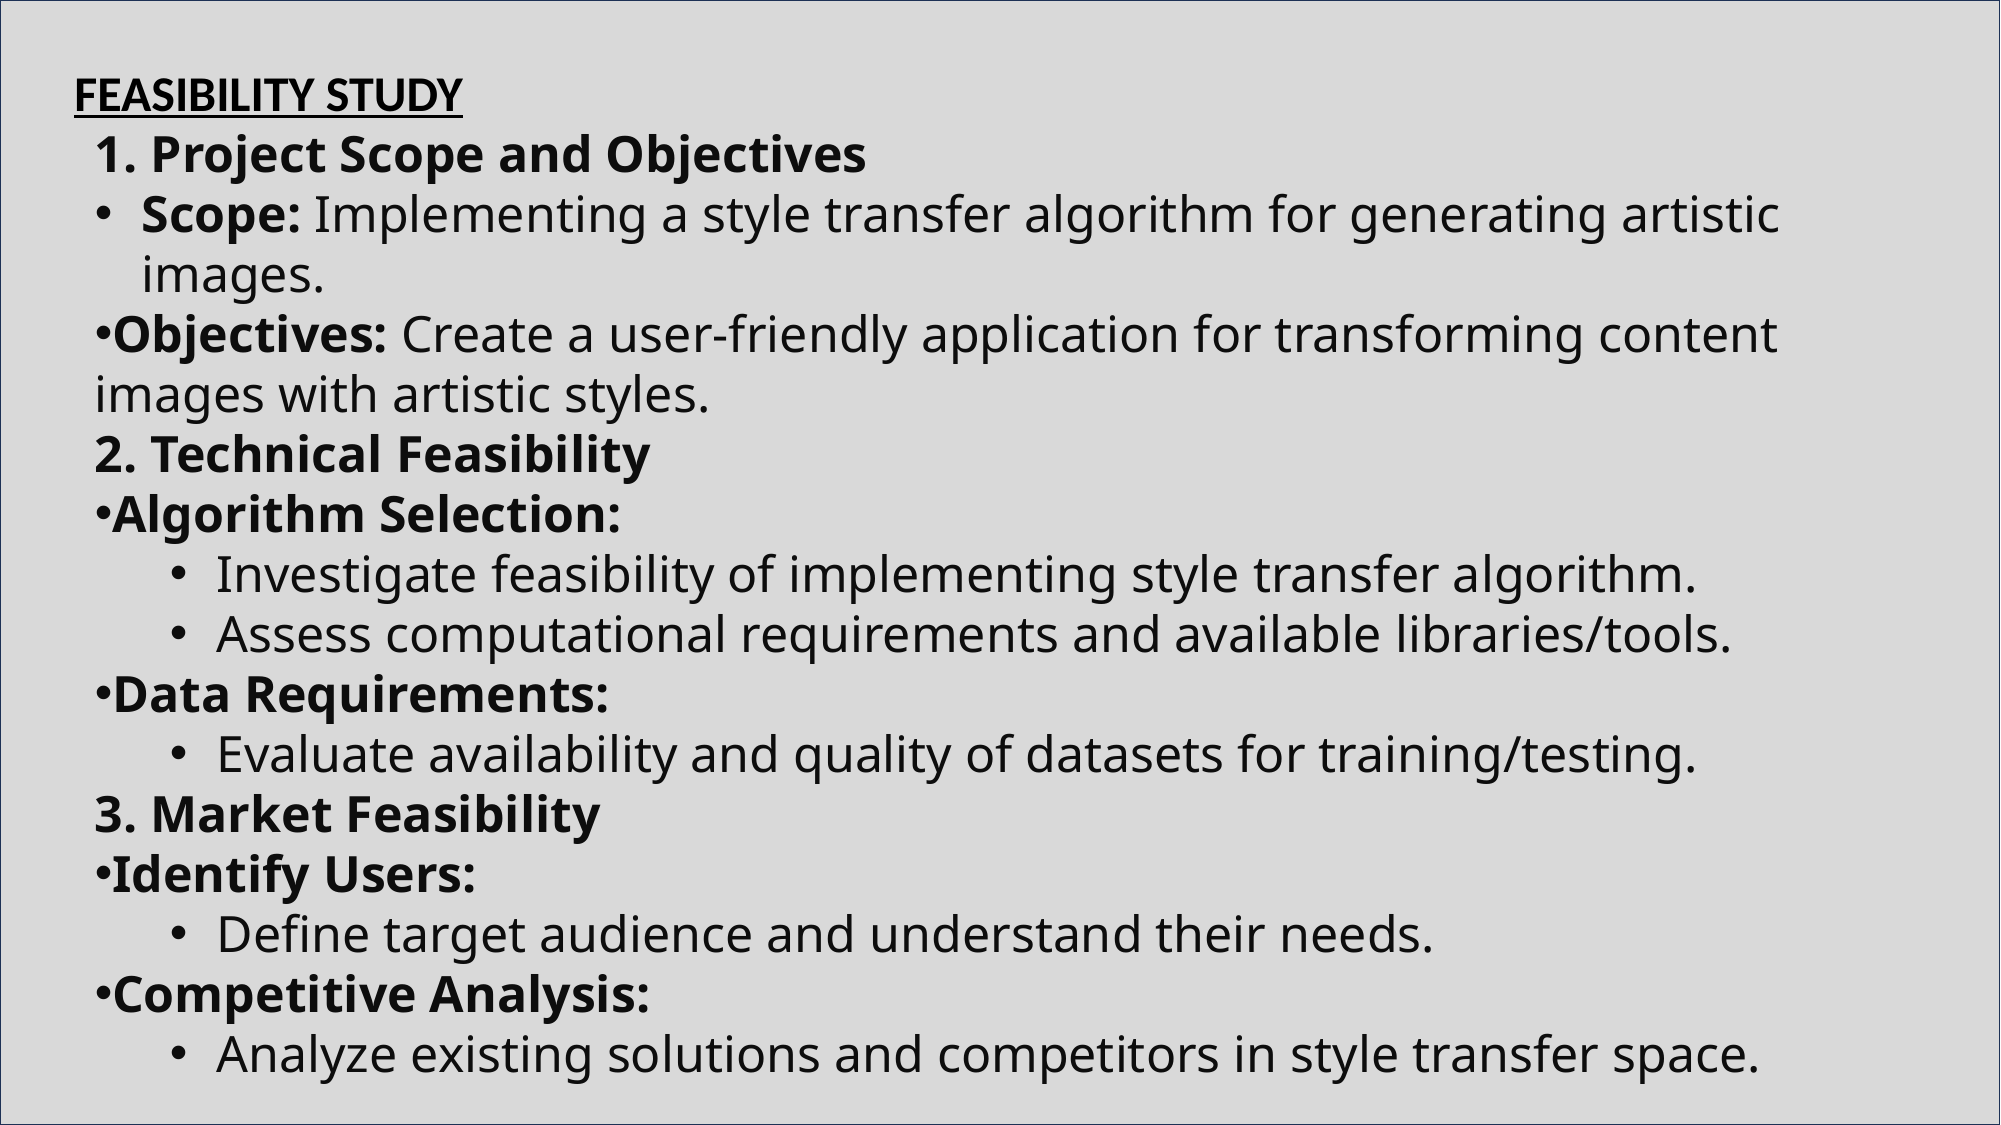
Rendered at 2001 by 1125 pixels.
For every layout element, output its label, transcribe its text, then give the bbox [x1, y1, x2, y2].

text_box FEASIBILITY STUDY [59, 53, 797, 129]
text_box 1. Project Scope and Objectives Scope: Implementing a style transfer algorithm for generating artistic images. Objectives: Create a user-friendly application for transforming content images with artistic styles. 2. Technical Feasibility Algorithm Selection: Investigate feasibility of implementing style transfer algorithm. Assess computational requirements and available libraries/tools. Data Requirements: Evaluate availability and quality of datasets for training/testing. 3. Market Feasibility Identify Users: Define target audience and understand their needs. Competitive Analysis: Analyze existing solutions and competitors in style transfer space. [80, 114, 1851, 1125]
text_box [0, 0, 2000, 1125]
